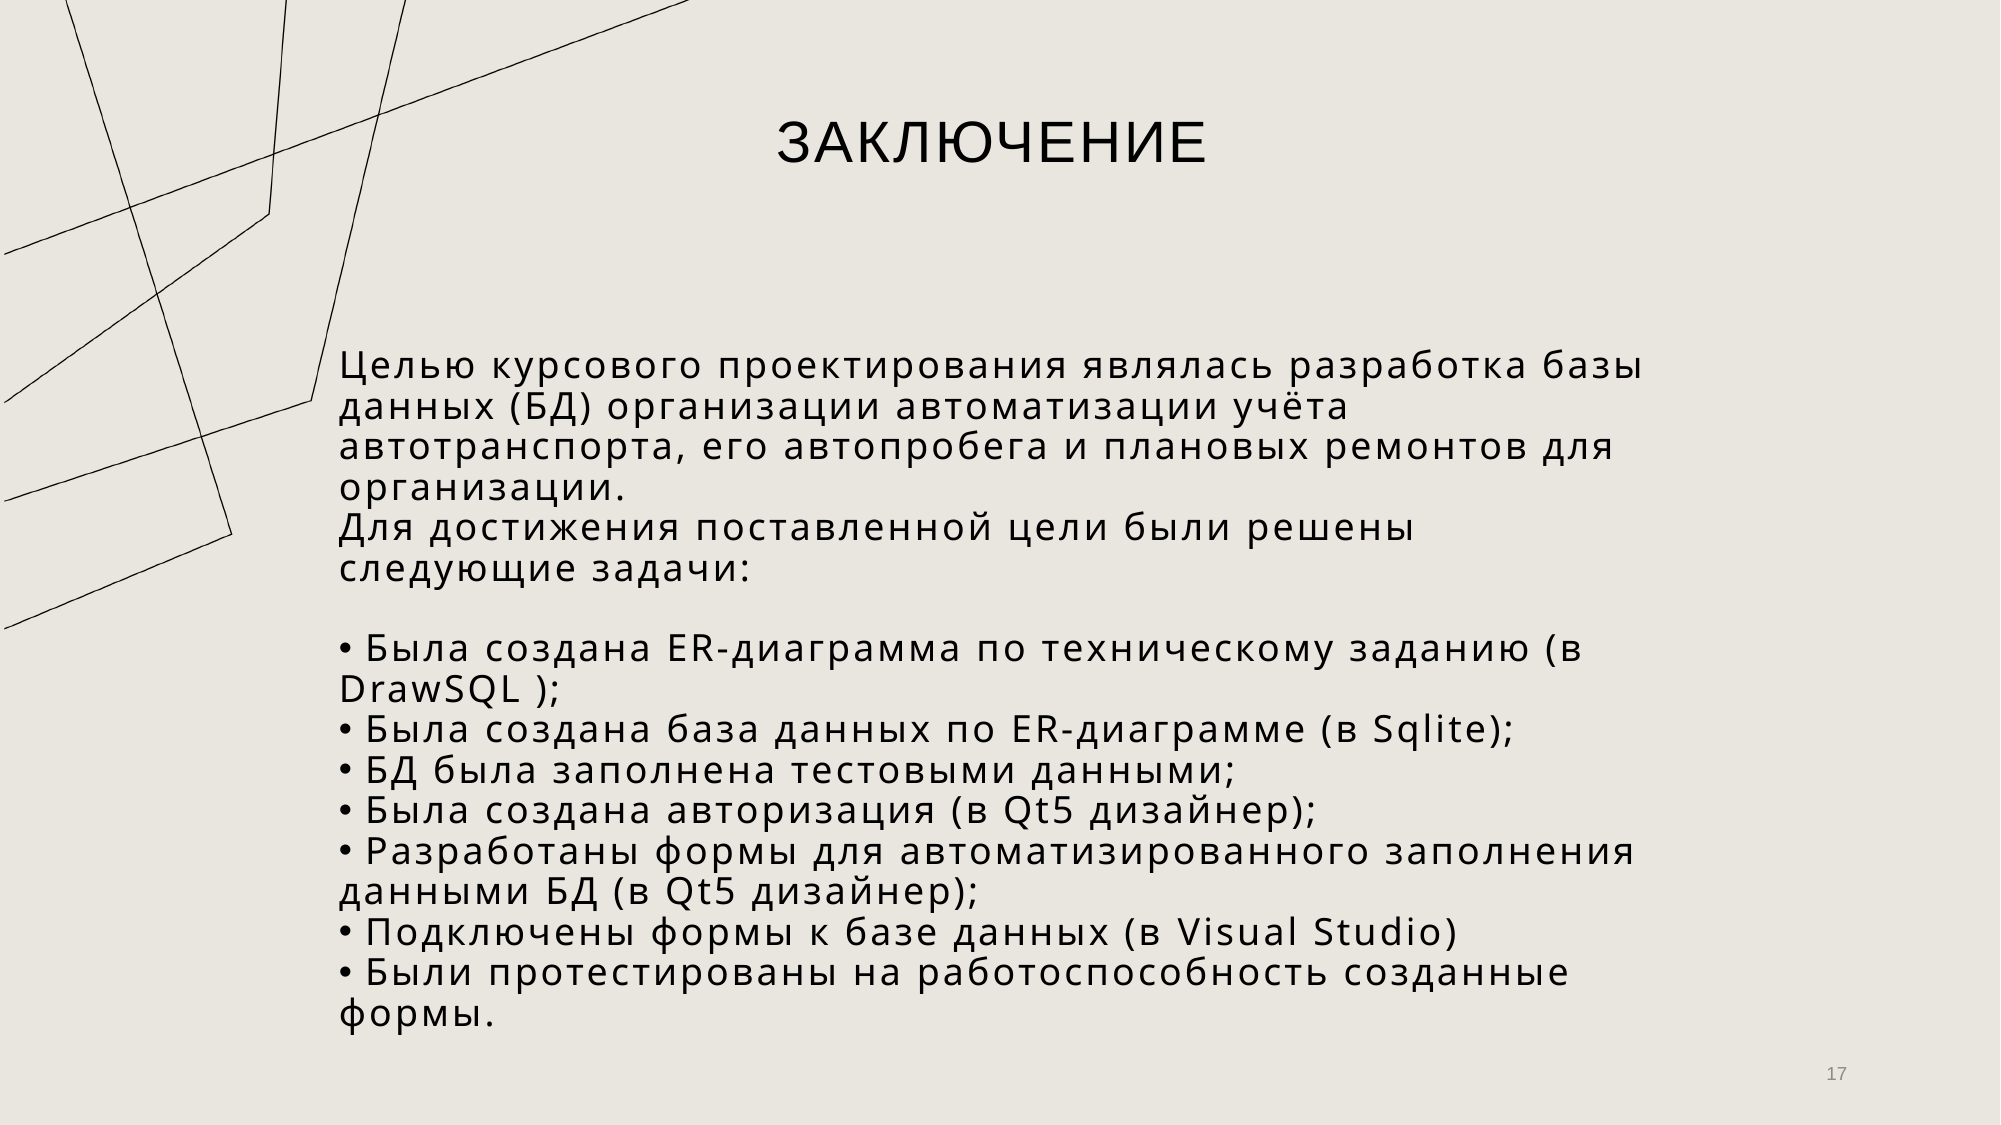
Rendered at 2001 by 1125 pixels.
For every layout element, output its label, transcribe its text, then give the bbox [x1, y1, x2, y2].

slide_number 17 [1412, 1042, 1863, 1103]
list Целью курсового проектирования являлась разработка базы данных (БД) организации автоматизации учёта автотранспорта, его автопробега и плановых ремонтов для организации. Для достижения поставленной цели были решены следующие задачи: Была создана ER-диаграмма по техническому заданию (в DrawSQL ); Была создана база данных по ER-диаграмме (в Sqlite); БД была заполнена тестовыми данными; Была создана авторизация (в Qt5 дизайнер); Разработаны формы для автоматизированного заполнения данными БД (в Qt5 дизайнер); Подключены формы к базе данных (в Visual Studio) Были протестированы на работоспособность созданные формы. [323, 316, 1677, 1108]
title Заключение [761, 34, 1239, 253]
picture [4, 0, 721, 642]
